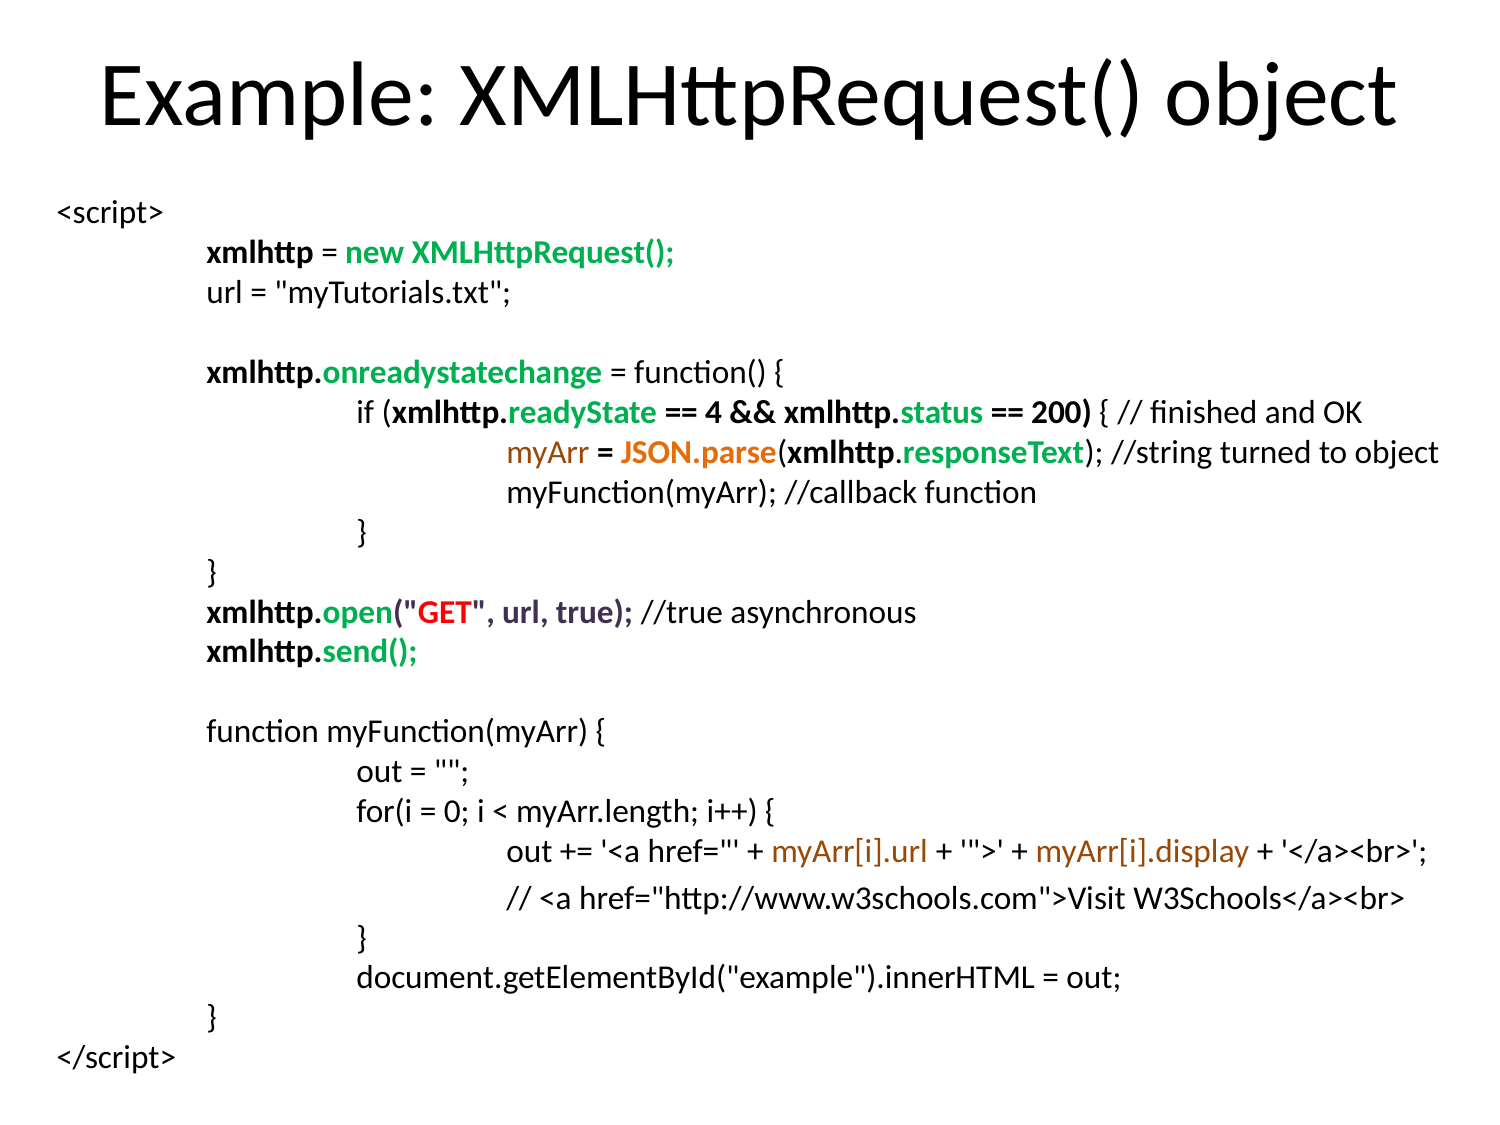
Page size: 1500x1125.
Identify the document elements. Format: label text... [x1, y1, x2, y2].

list <script> xmlhttp = new XMLHttpRequest(); url = "myTutorials.txt"; xmlhttp.onreadystatechange = function() { if (xmlhttp.readyState == 4 && xmlhttp.status == 200) { // finished and OK myArr = JSON.parse(xmlhttp.responseText); //string turned to object myFunction(myArr); //callback function } } xmlhttp.open("GET", url, true); //true asynchronous xmlhttp.send(); function myFunction(myArr) { out = ""; for(i = 0; i < myArr.length; i++) { out += '<a href="' + myArr[i].url + '">' + myArr[i].display + '</a><br>'; // <a href="http://www.w3schools.com">Visit W3Schools</a><br> } document.getElementById("example").innerHTML = out; } </script> [41, 183, 1459, 1106]
title Example: XMLHttpRequest() object [75, 0, 1425, 183]
